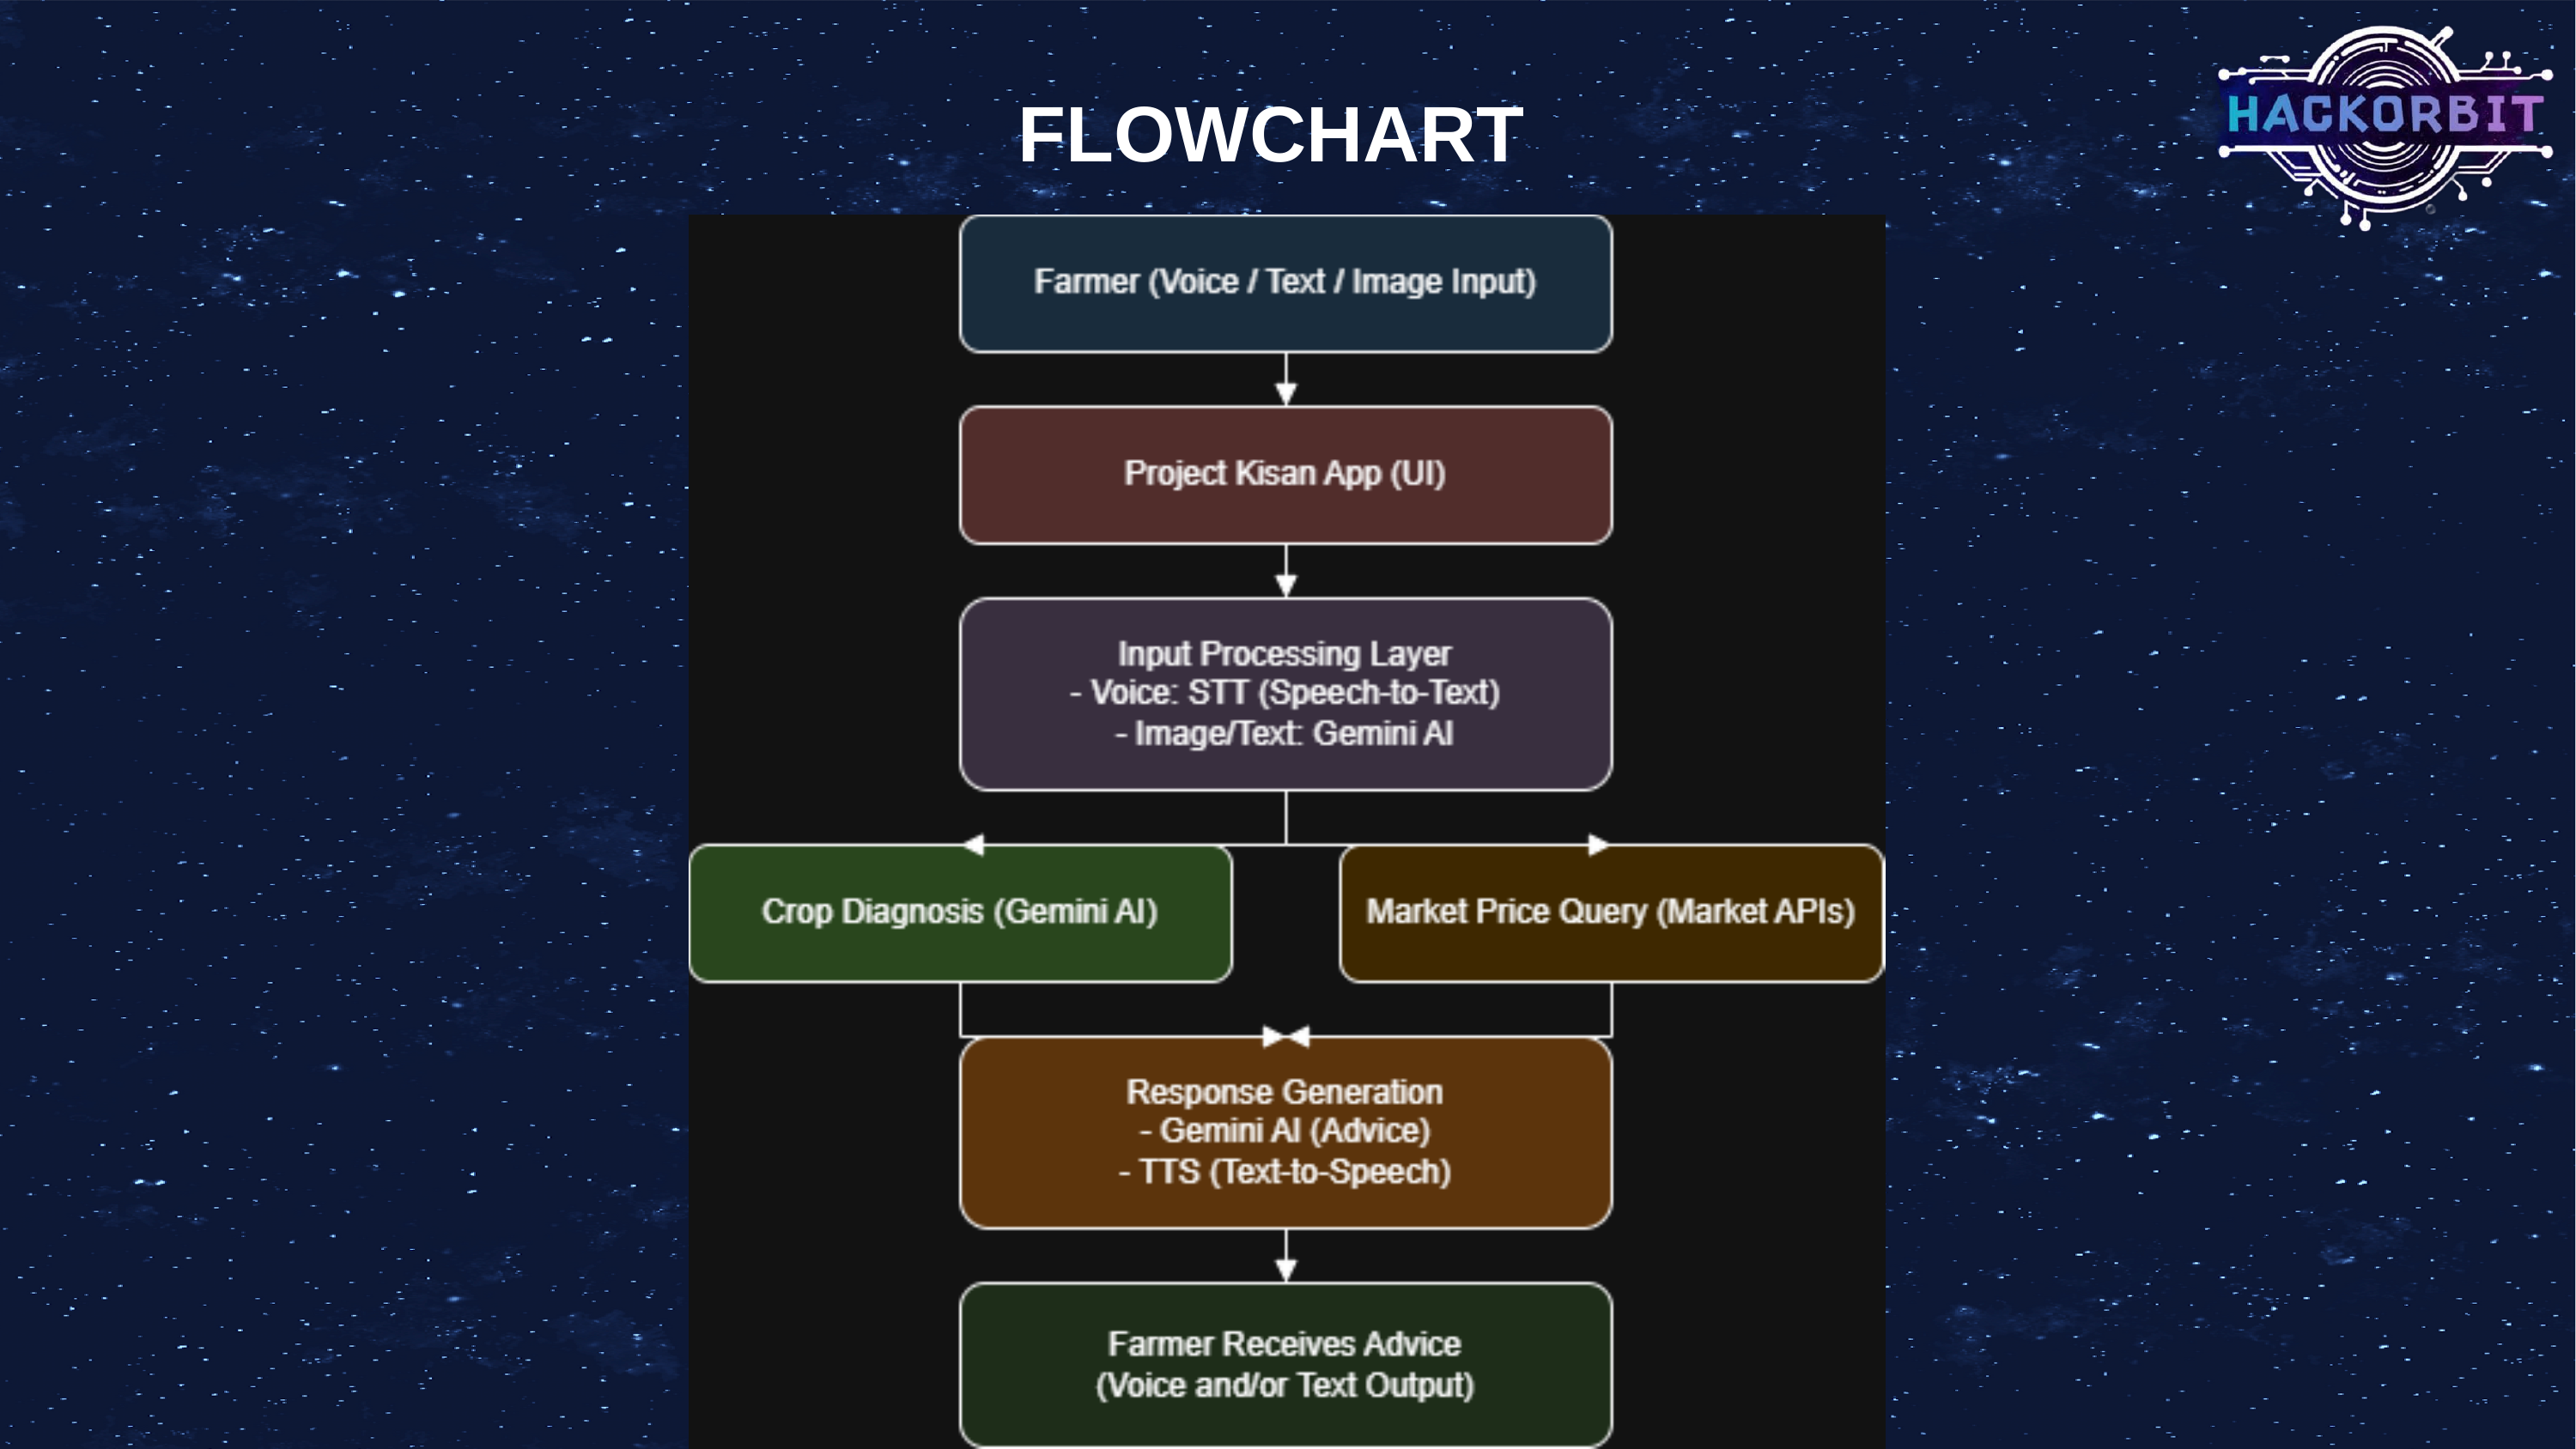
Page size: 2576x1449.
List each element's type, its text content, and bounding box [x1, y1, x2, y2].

text_box [0, 0, 2576, 1449]
text_box FLOWCHART [639, 75, 1926, 179]
picture [689, 215, 1886, 1449]
text_box [2202, 0, 2576, 330]
